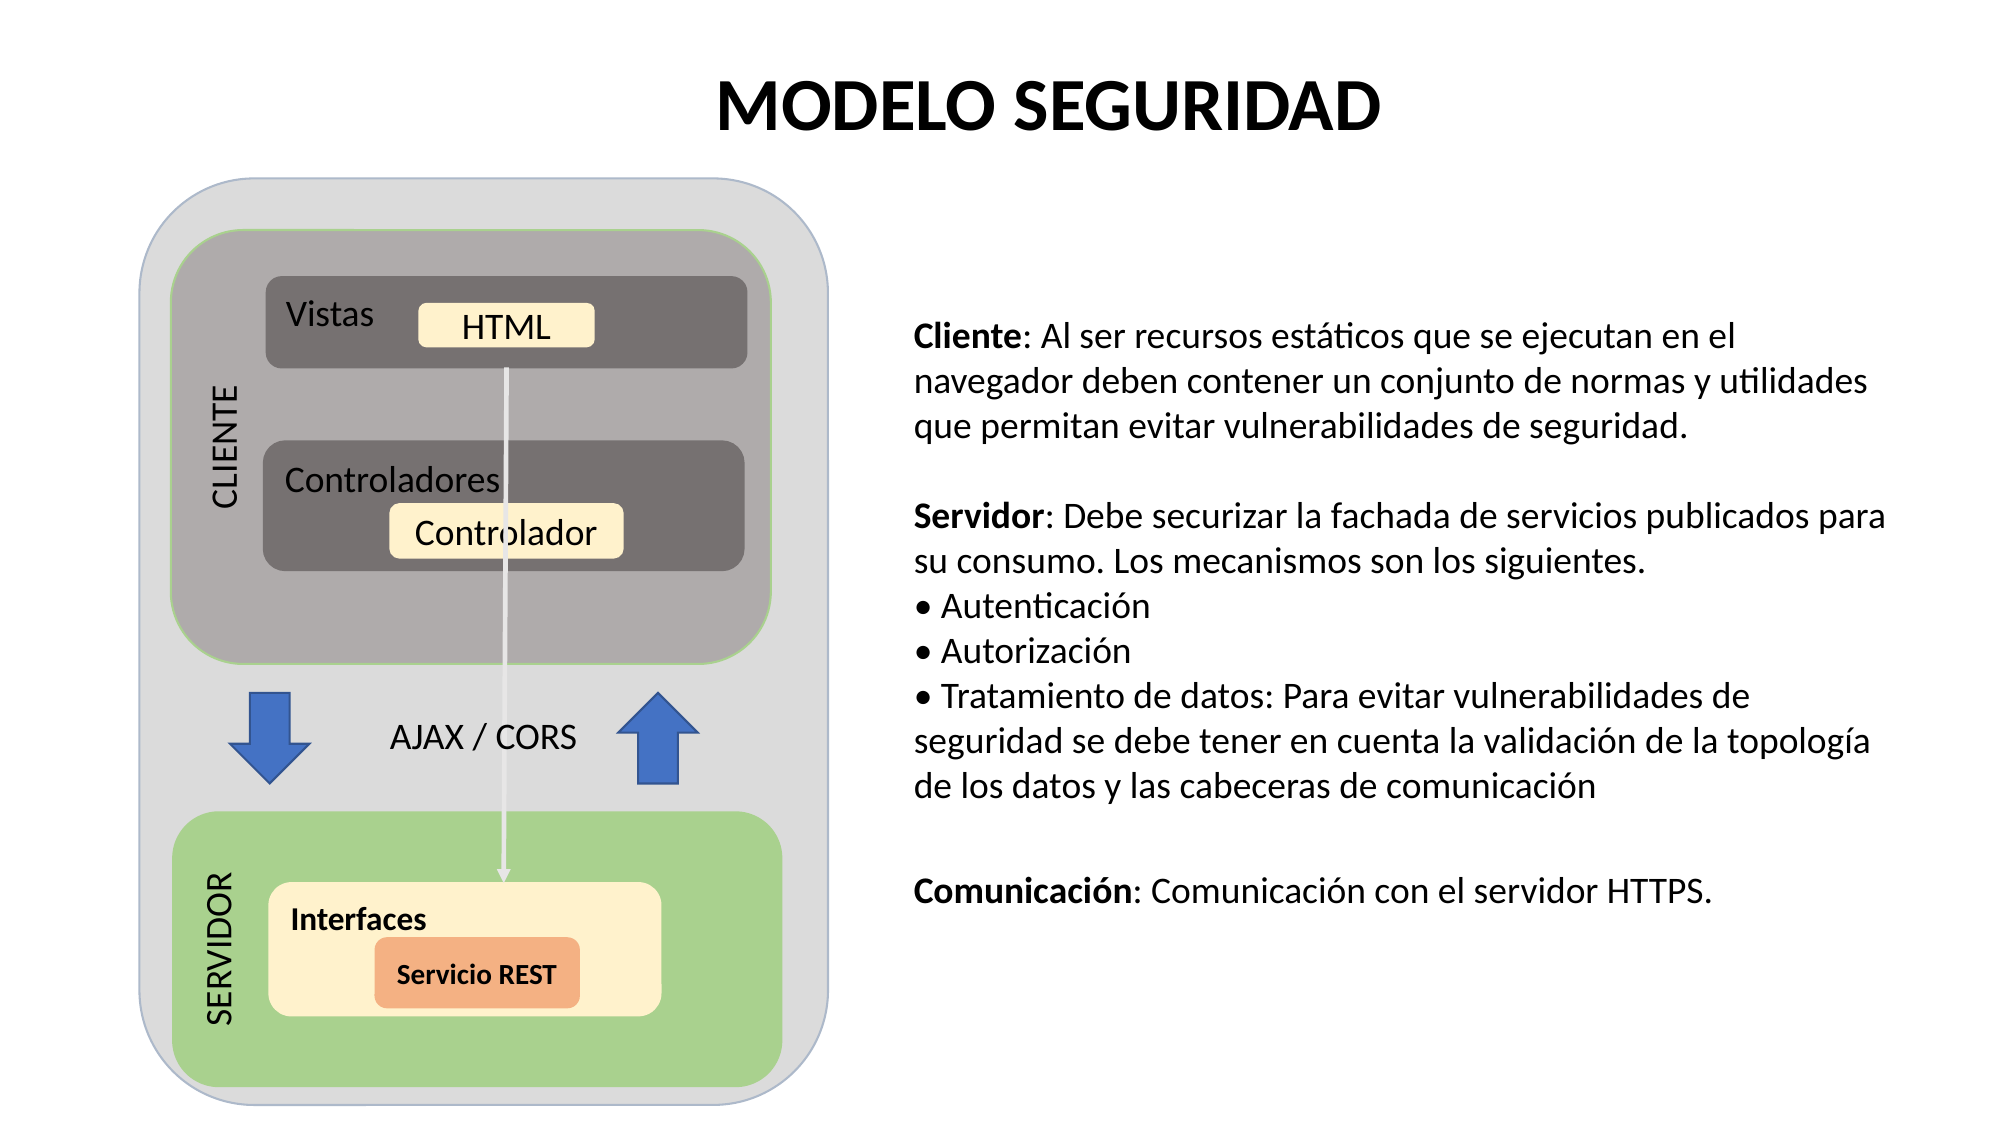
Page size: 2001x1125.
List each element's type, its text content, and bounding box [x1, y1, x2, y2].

text_box Controladores [508, 440, 745, 572]
text_box Servicio REST [374, 937, 580, 1009]
text_box Controlador [508, 503, 624, 559]
text_box Cliente: Al ser recursos estáticos que se ejecutan en el navegador deben contener un conjunto de normas y utilidades que permitan evitar vulnerabilidades de seguridad. Servidor: Debe securizar la fachada de servicios publicados para su consumo. Los mecanismos son los siguientes. • Autenticación • Autorización • Tratamiento de datos: Para evitar vulnerabilidades de seguridad se debe tener en cuenta la validación de la topología de los datos y las cabeceras de comunicación Comunicación: Comunicación con el servidor HTTPS. [899, 303, 1903, 919]
text_box [615, 691, 701, 785]
text_box Controladores [262, 440, 503, 572]
text_box CLIENTE [169, 228, 772, 665]
text_box MODELO SEGURIDAD [700, 48, 1398, 154]
text_box Controlador [389, 503, 503, 559]
text_box HTML [418, 302, 595, 348]
text_box AJAX / CORS [507, 704, 593, 765]
text_box [227, 691, 312, 785]
text_box AJAX / CORS [375, 704, 503, 765]
text_box [138, 177, 830, 1107]
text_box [503, 367, 507, 884]
text_box Interfaces [268, 882, 662, 1017]
text_box Vistas [265, 276, 748, 369]
text_box SERVIDOR [172, 811, 783, 1088]
